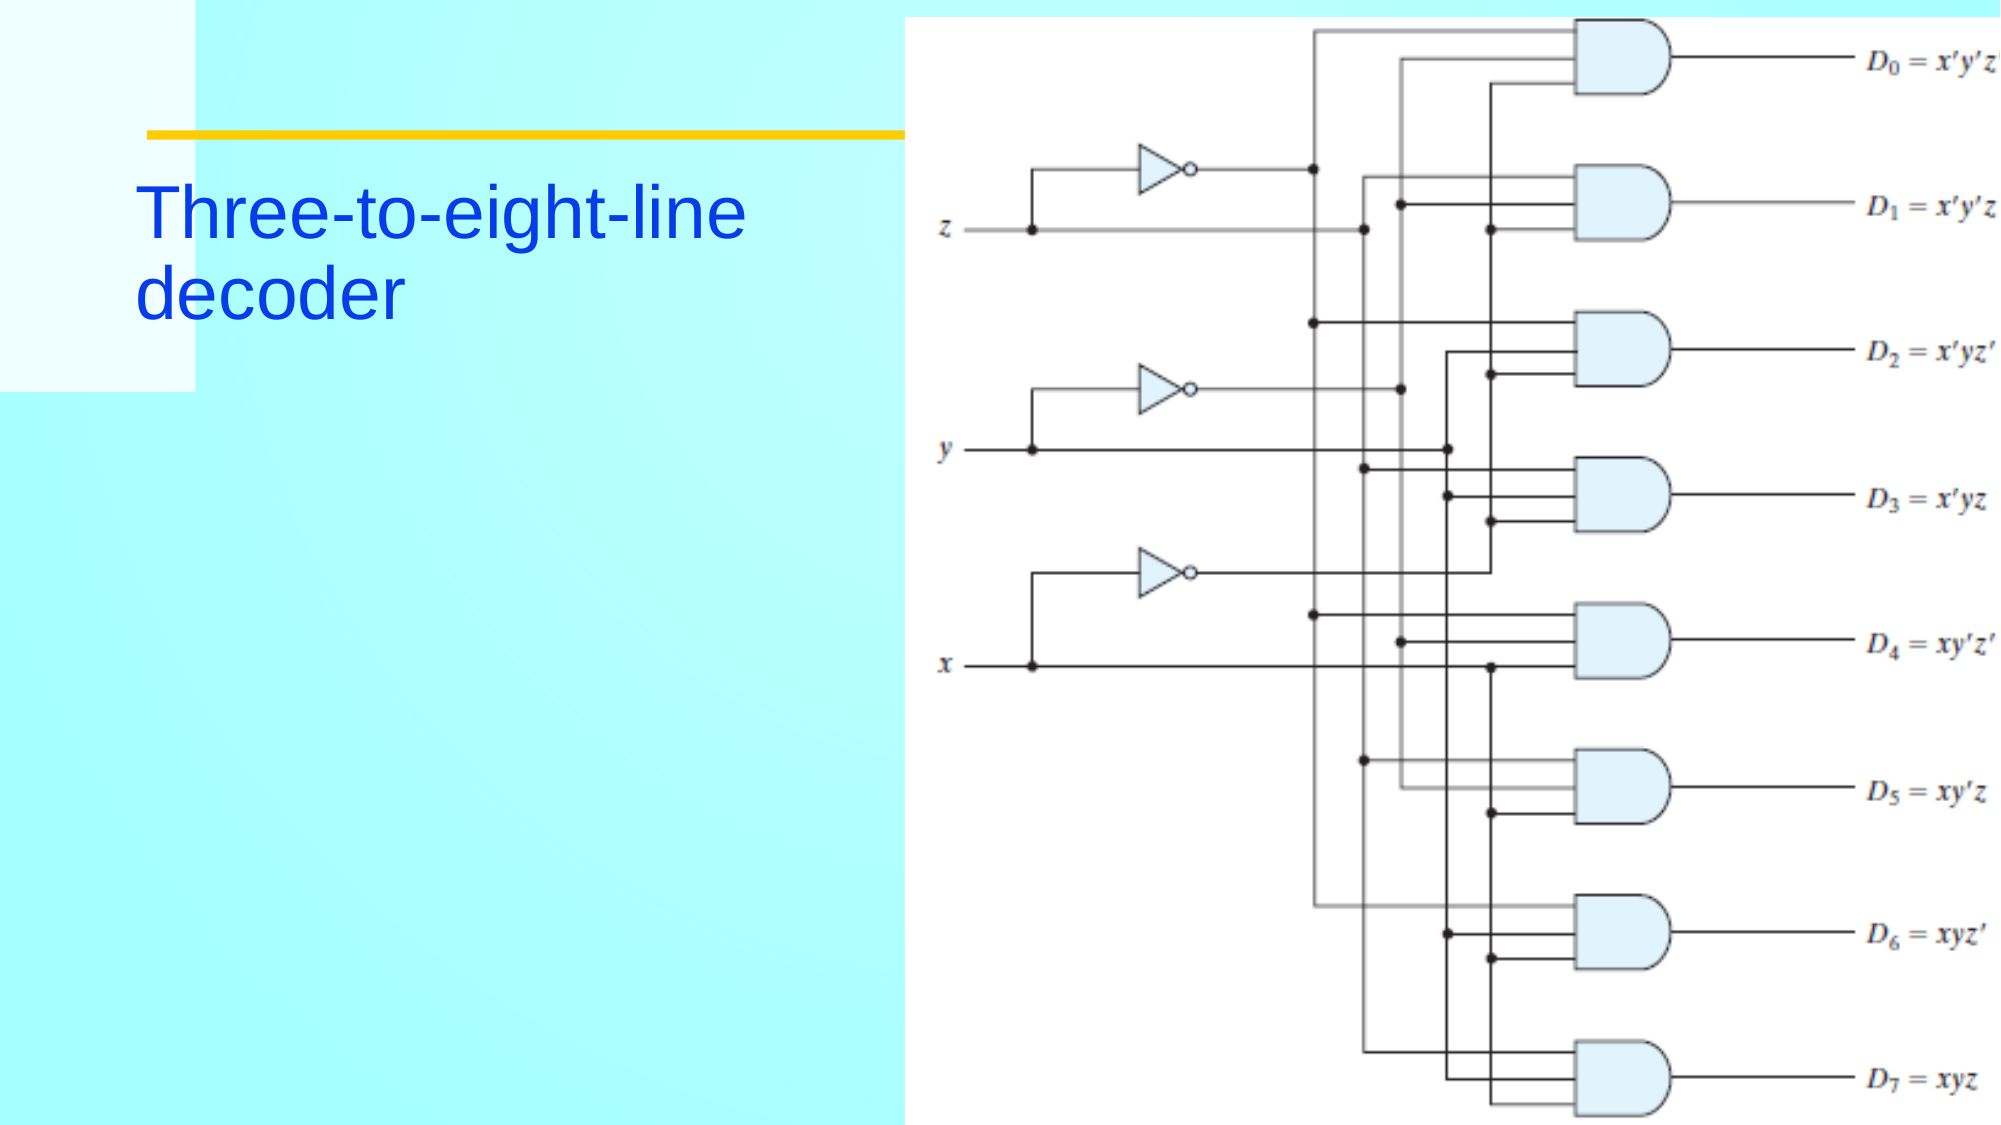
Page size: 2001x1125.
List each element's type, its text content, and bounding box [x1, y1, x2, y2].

picture [904, 17, 2000, 1125]
title Three-to-eight-line decoder [120, 146, 820, 364]
text_box 12 [0, 140, 904, 1125]
text_box 12 [196, 0, 2000, 130]
